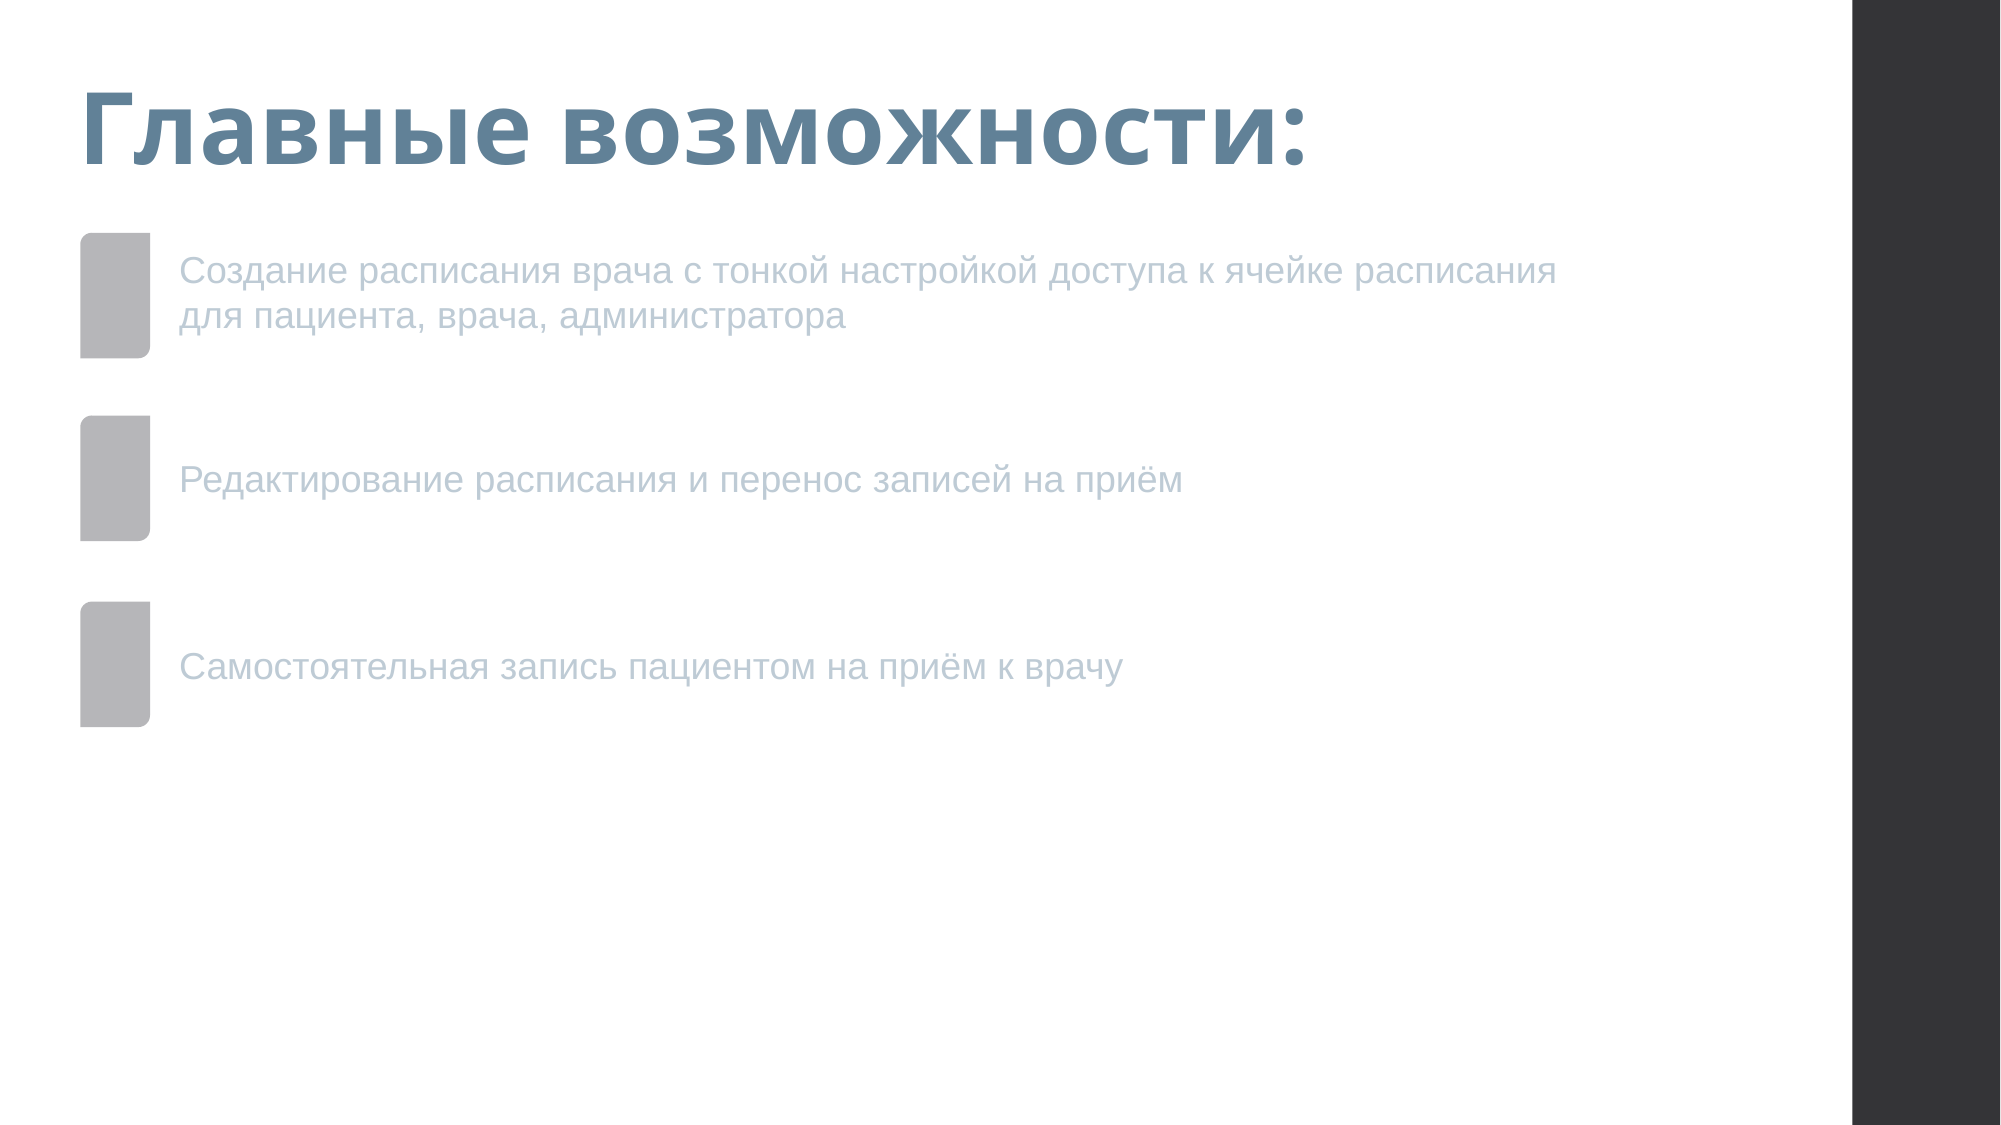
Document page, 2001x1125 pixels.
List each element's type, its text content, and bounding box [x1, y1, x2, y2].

text_box [80, 232, 151, 359]
text_box Создание расписания врача с тонкой настройкой доступа к ячейке расписания для пациента, врача, администратора [164, 238, 1577, 343]
text_box [80, 415, 151, 542]
text_box Главные возможности: [63, 49, 1530, 202]
text_box [80, 601, 151, 728]
text_box Самостоятельная запись пациентом на приём к врачу [164, 634, 1150, 695]
text_box Редактирование расписания и перенос записей на приём [164, 447, 1312, 508]
